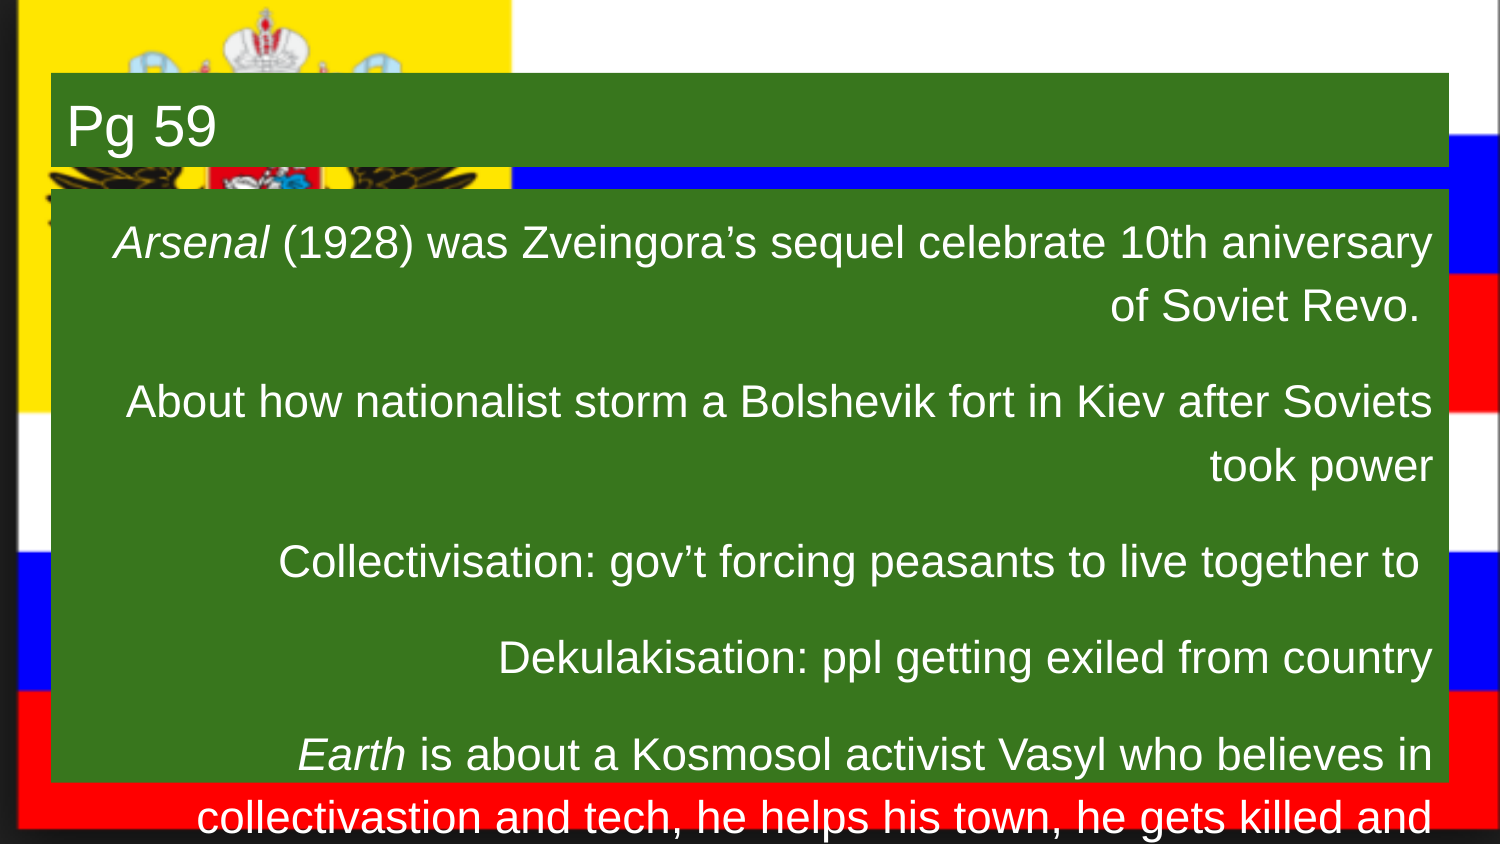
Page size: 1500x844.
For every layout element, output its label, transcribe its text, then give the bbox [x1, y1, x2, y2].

list Arsenal (1928) was Zveingora’s sequel celebrate 10th aniversary of Soviet Revo. About how nationalist storm a Bolshevik fort in Kiev after Soviets took power Collectivisation: gov’t forcing peasants to live together to Dekulakisation: ppl getting exiled from country Earth is about a Kosmosol activist Vasyl who believes in collectivastion and tech, he helps his town, he gets killed and the pesants coutinue his work in memory of him [51, 189, 1449, 783]
picture [0, 0, 1500, 844]
title Pg 59 [51, 72, 1449, 167]
